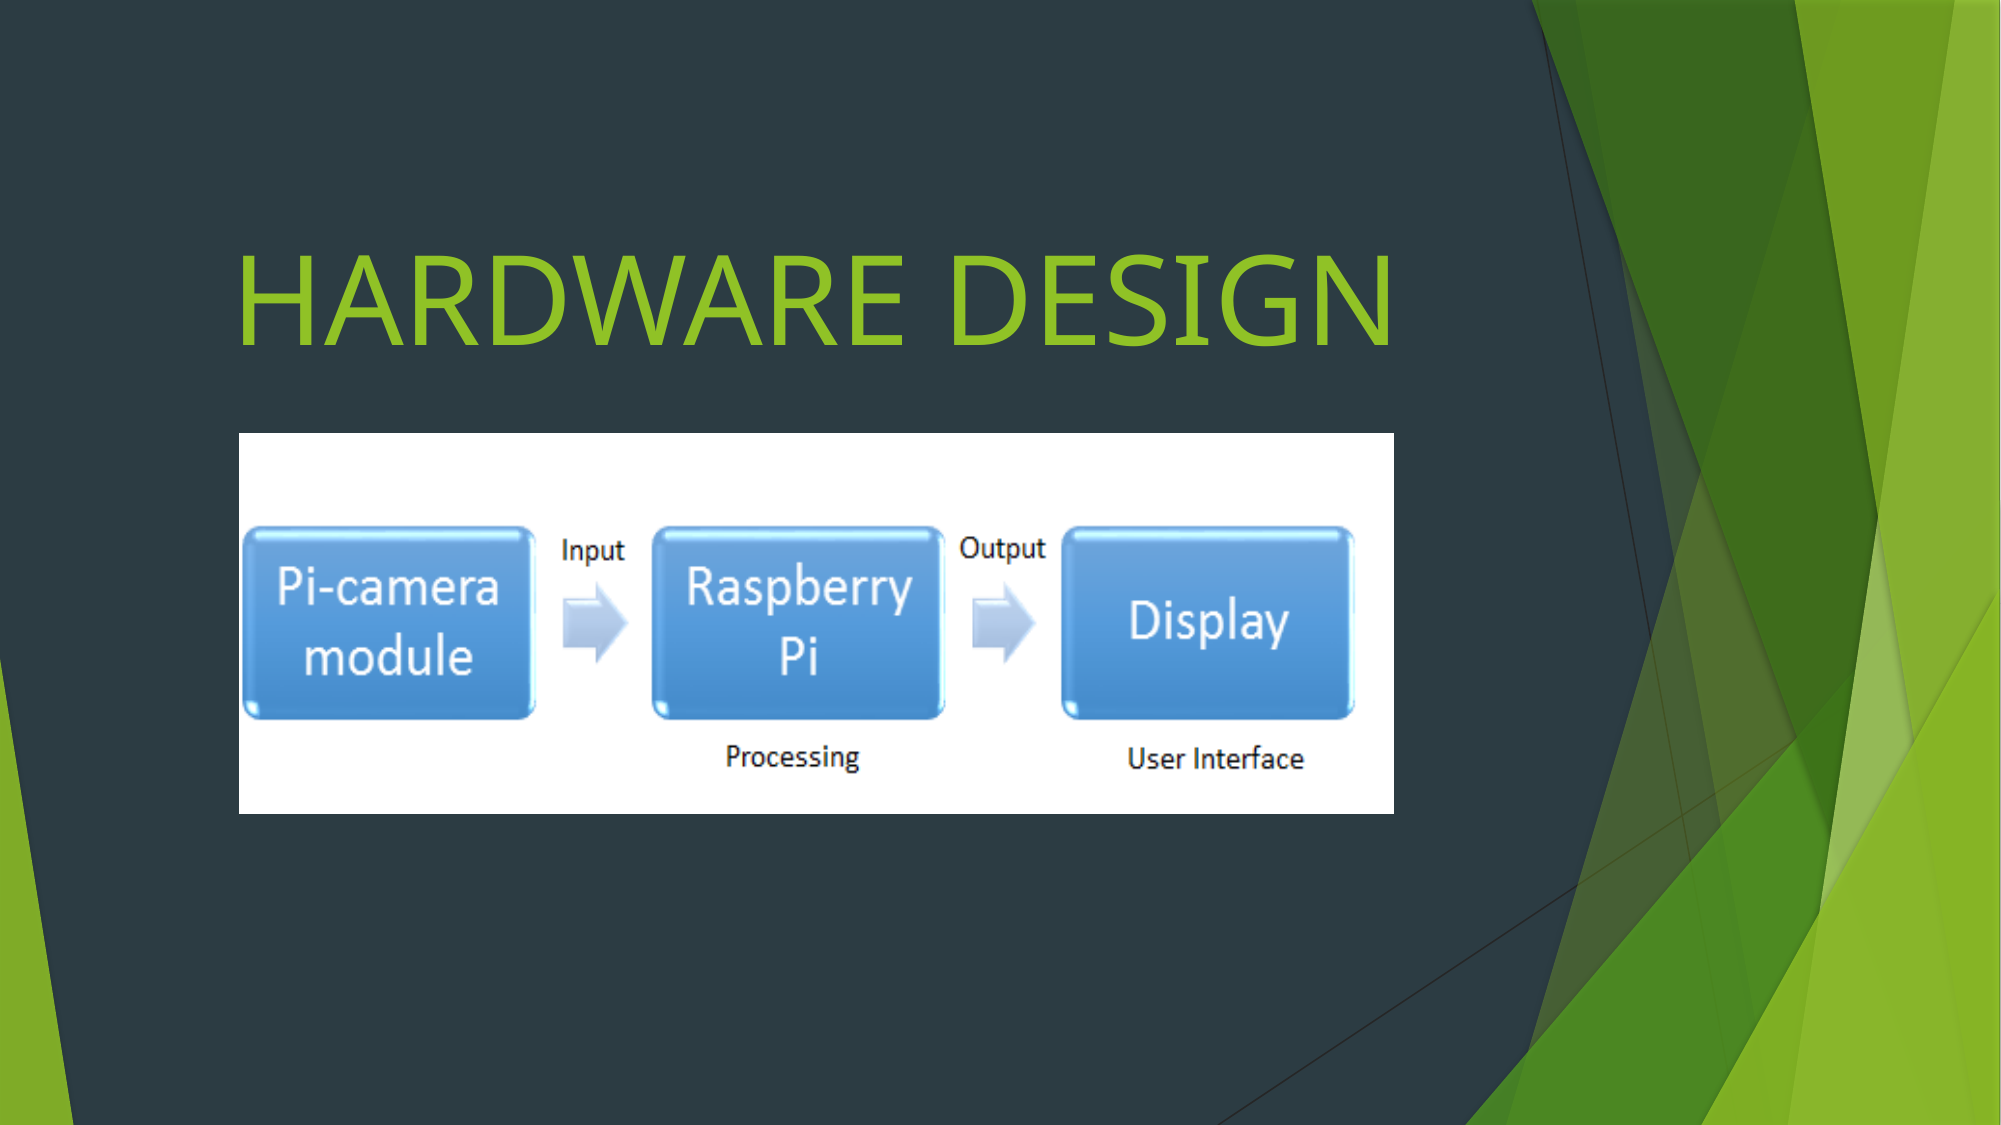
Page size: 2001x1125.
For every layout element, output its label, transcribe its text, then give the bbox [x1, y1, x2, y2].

title HARDWARE DESIGN [111, 212, 1522, 388]
picture [238, 433, 1394, 815]
